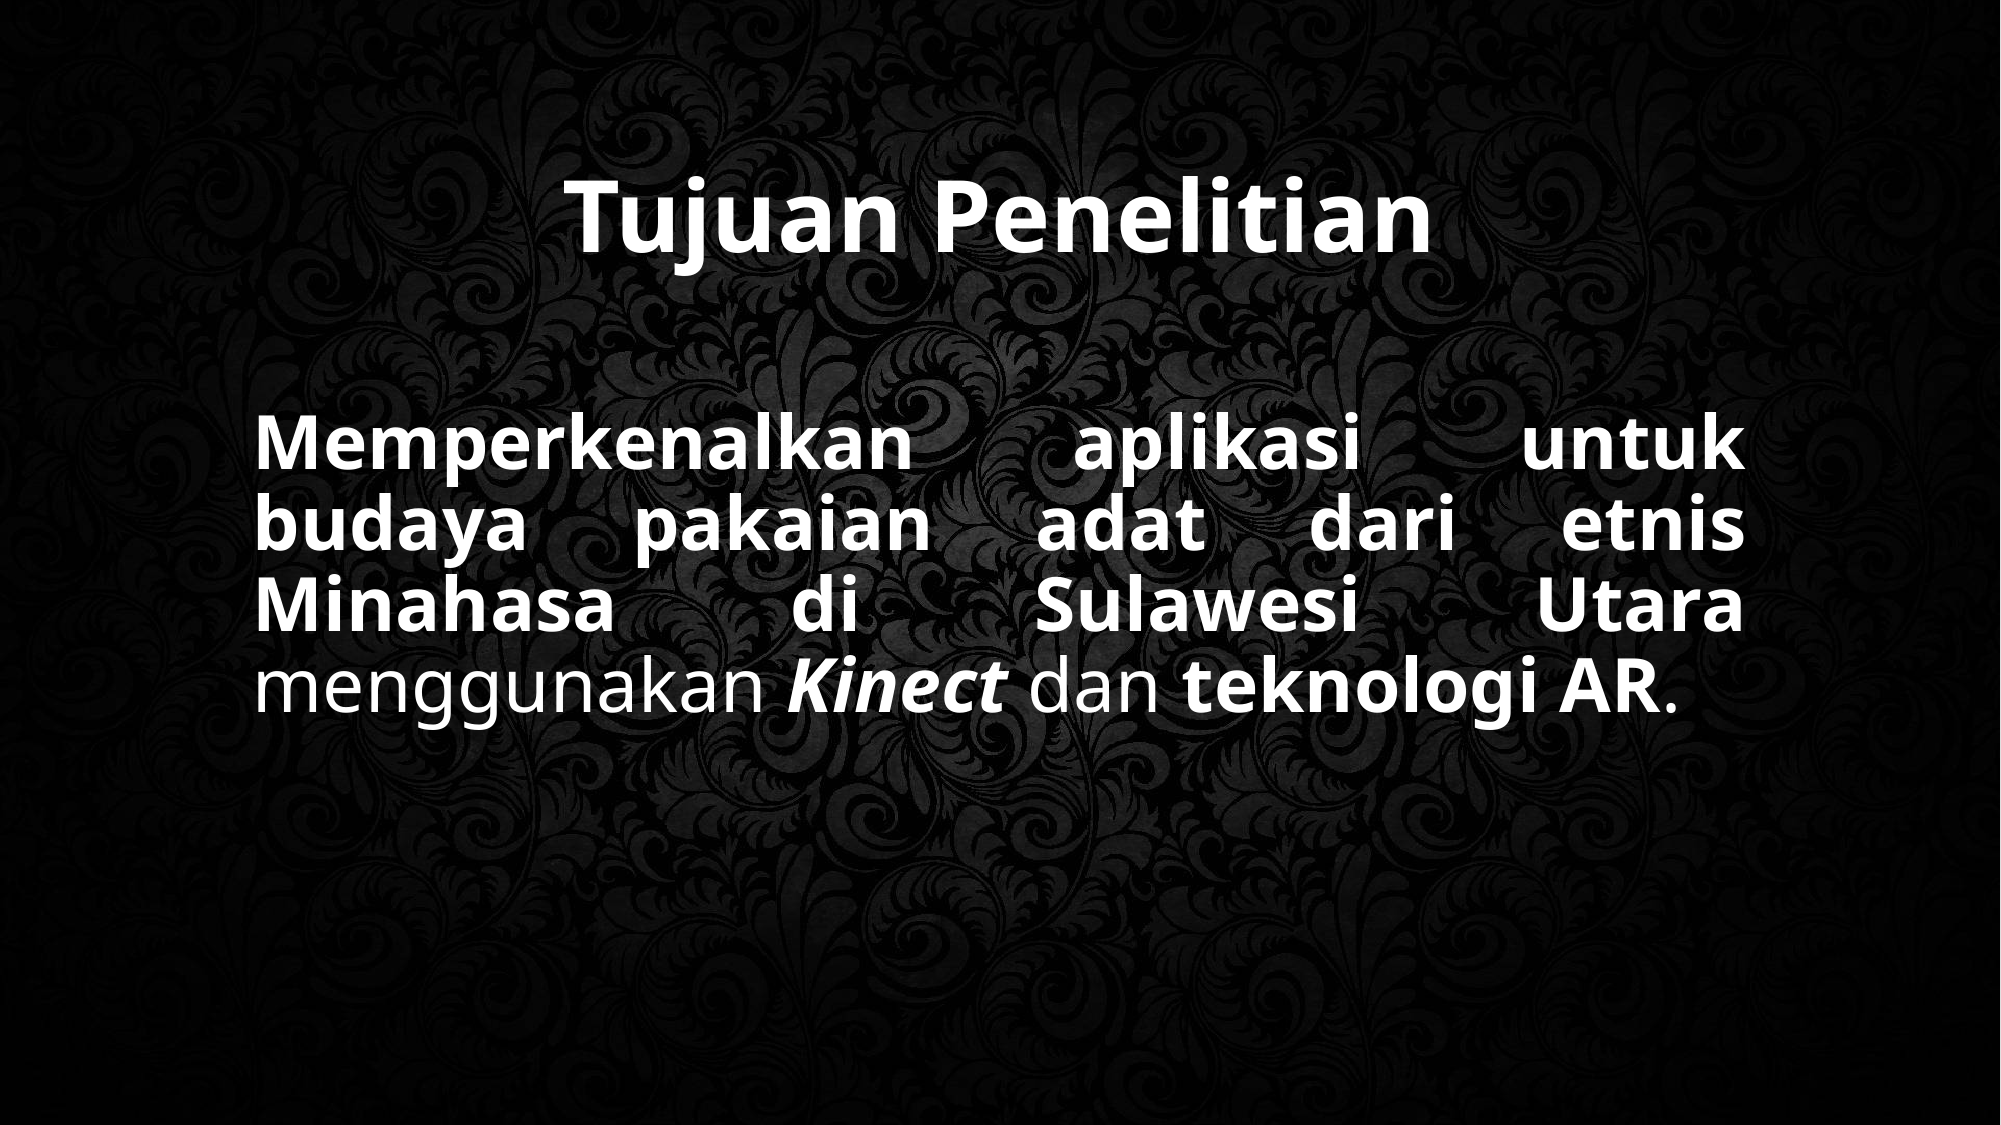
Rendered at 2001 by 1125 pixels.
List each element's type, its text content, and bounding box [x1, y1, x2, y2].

text_box Memperkenalkan aplikasi untuk budaya pakaian adat dari etnis Minahasa di Sulawesi Utara menggunakan Kinect dan teknologi AR. [237, 397, 1763, 883]
text_box Tujuan Penelitian [237, 158, 1763, 331]
picture [0, 0, 2001, 1125]
